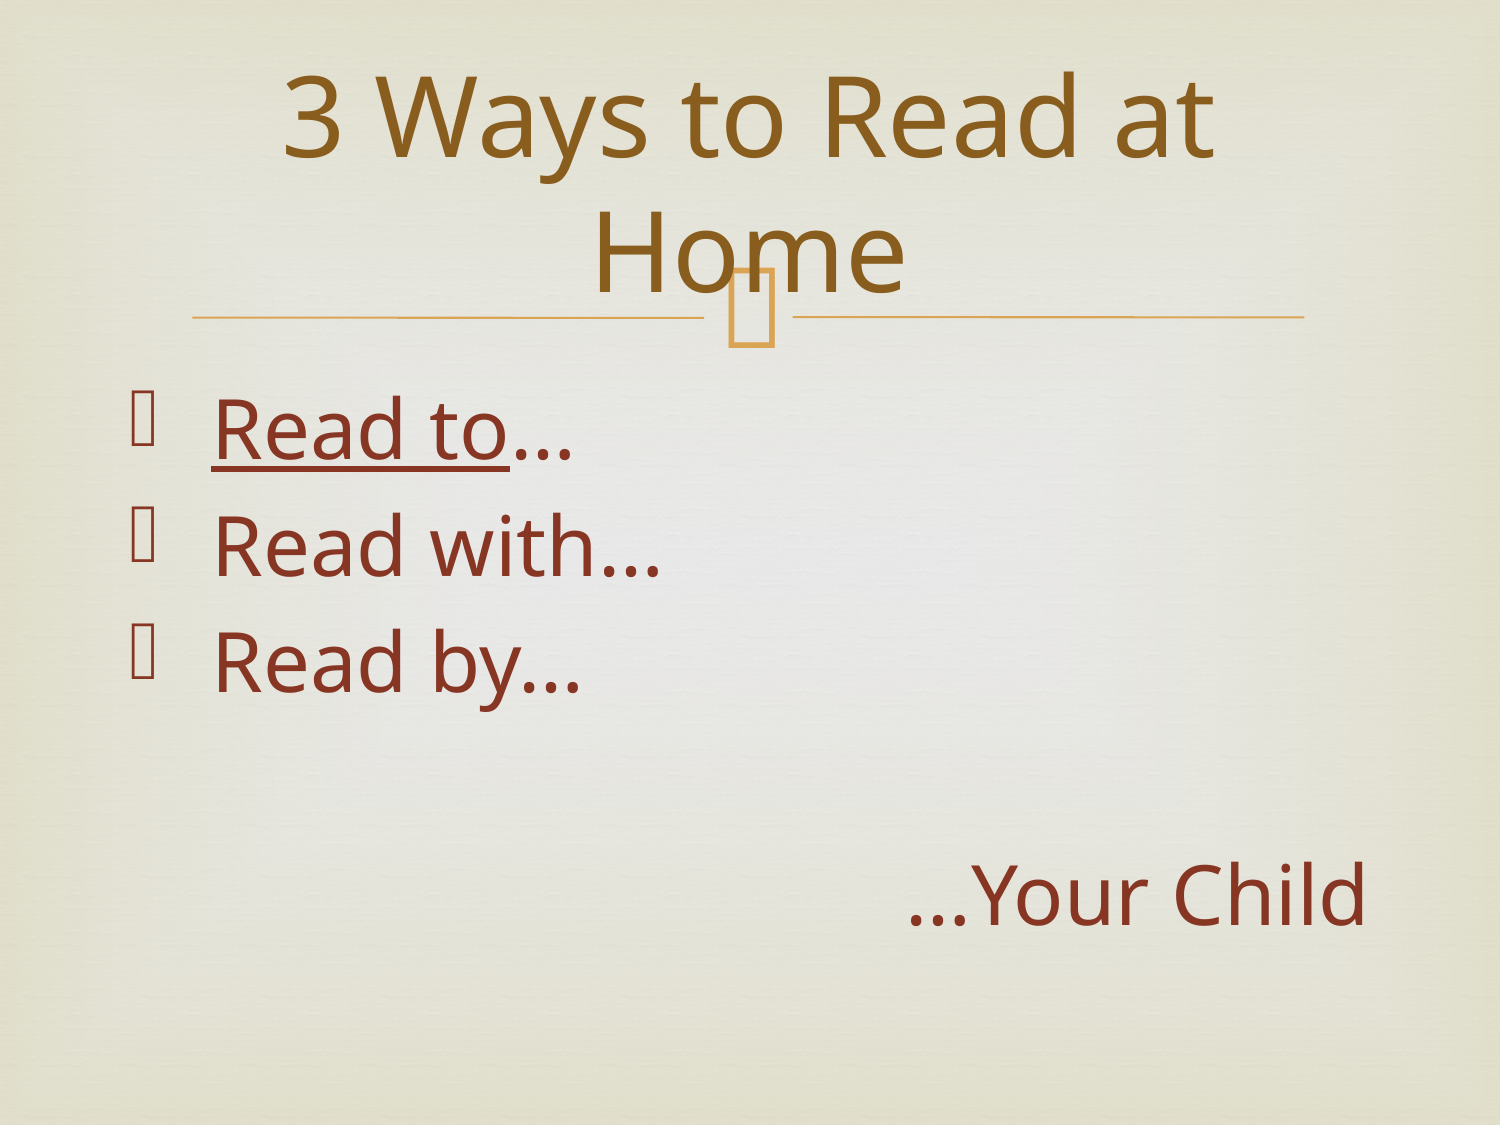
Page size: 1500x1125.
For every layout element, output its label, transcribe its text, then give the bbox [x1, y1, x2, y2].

list Read to… Read with… Read by… …Your Child [114, 368, 1386, 1005]
title 3 Ways to Read at Home [112, 93, 1386, 267]
